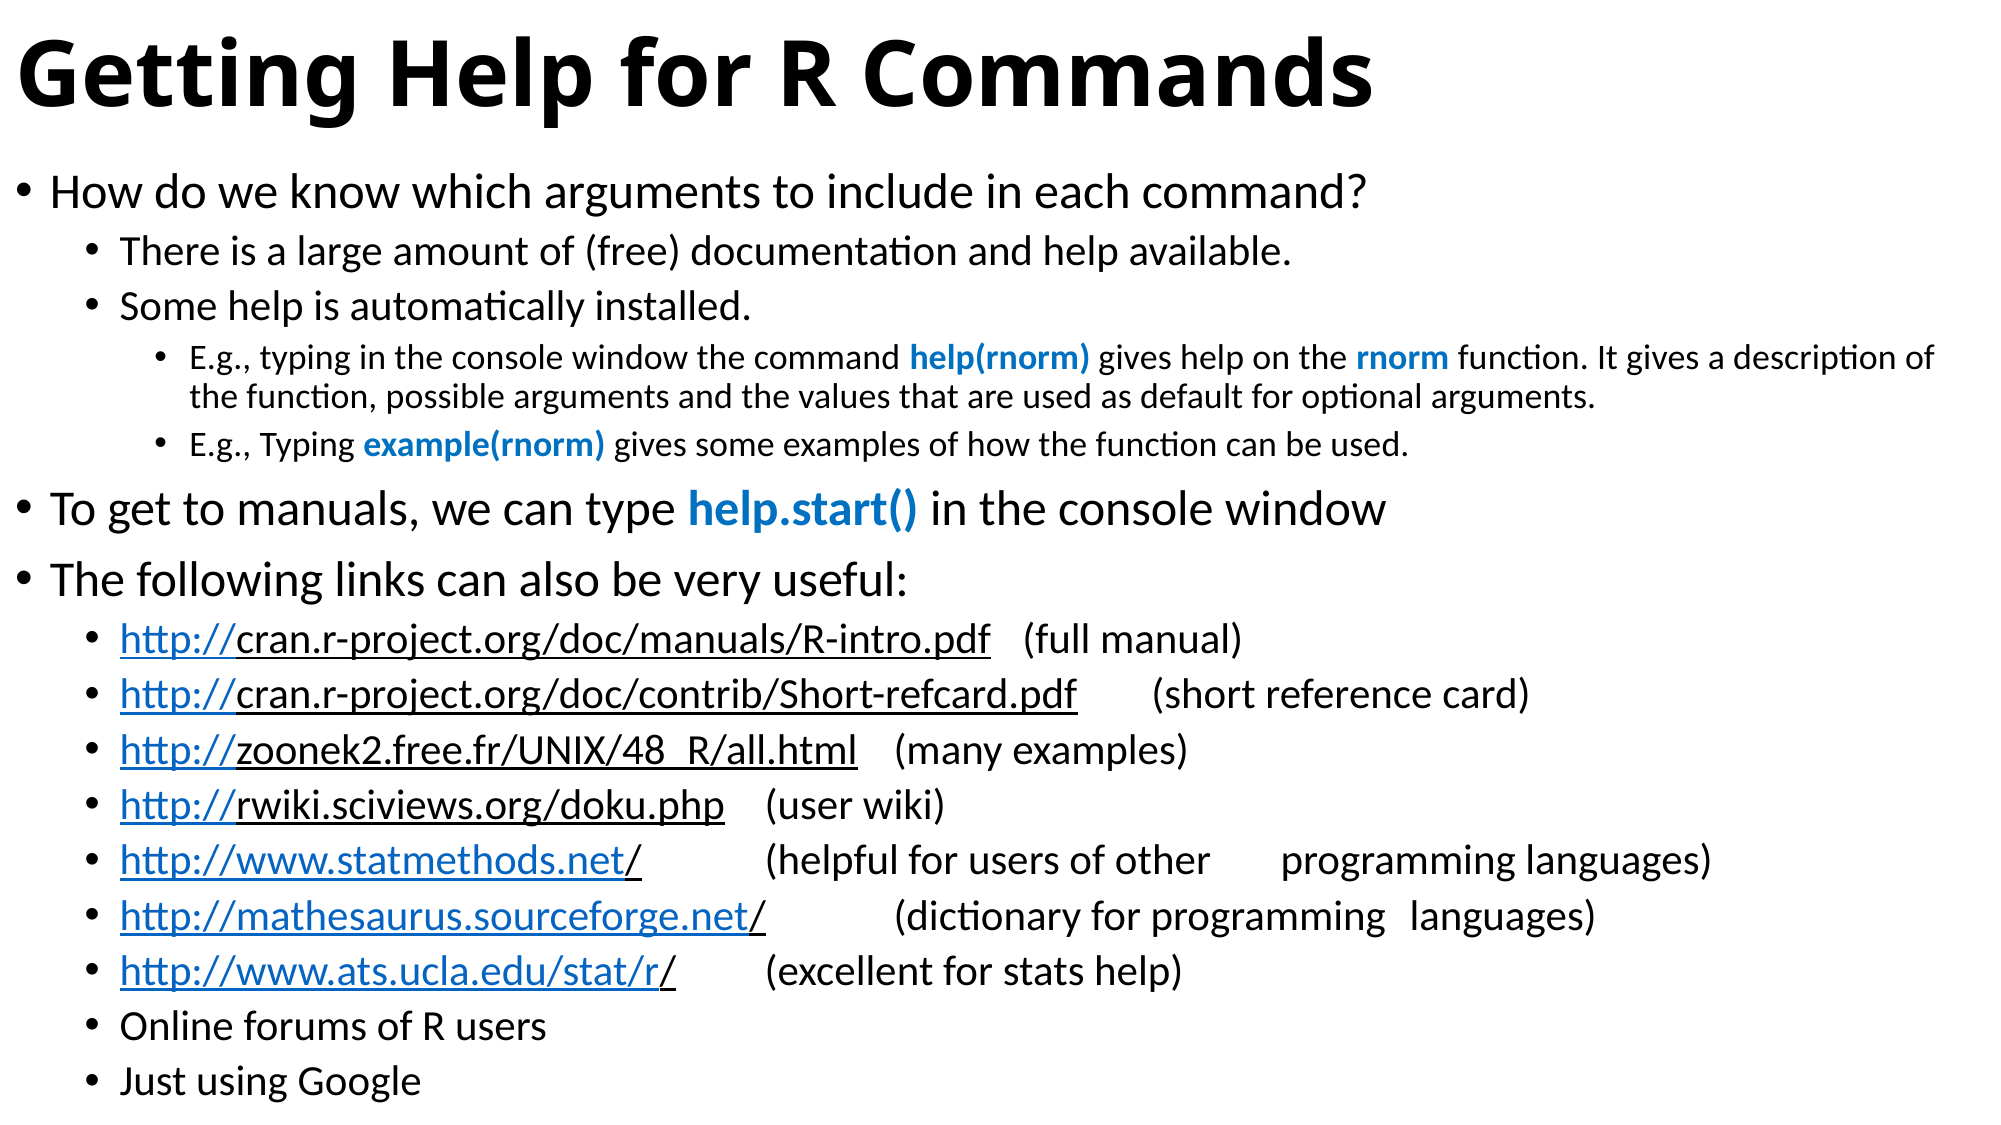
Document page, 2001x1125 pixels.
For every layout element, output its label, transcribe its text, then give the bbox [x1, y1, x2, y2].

list How do we know which arguments to include in each command? There is a large amount of (free) documentation and help available. Some help is automatically installed. E.g., typing in the console window the command help(rnorm) gives help on the rnorm function. It gives a description of the function, possible arguments and the values that are used as default for optional arguments. E.g., Typing example(rnorm) gives some examples of how the function can be used. To get to manuals, we can type help.start() in the console window The following links can also be very useful: http://cran.r-project.org/doc/manuals/R-intro.pdf (full manual) http://cran.r-project.org/doc/contrib/Short-refcard.pdf (short reference card) http://zoonek2.free.fr/UNIX/48_R/all.html (many examples) http://rwiki.sciviews.org/doku.php (user wiki) http://www.statmethods.net/ (helpful for users of other programming languages) http://mathesaurus.sourceforge.net/ (dictionary for programming languages) http://www.ats.ucla.edu/stat/r/ (excellent for stats help) Online forums of R users Just using Google [0, 157, 2000, 1125]
title Getting Help for R Commands [0, 0, 2000, 155]
